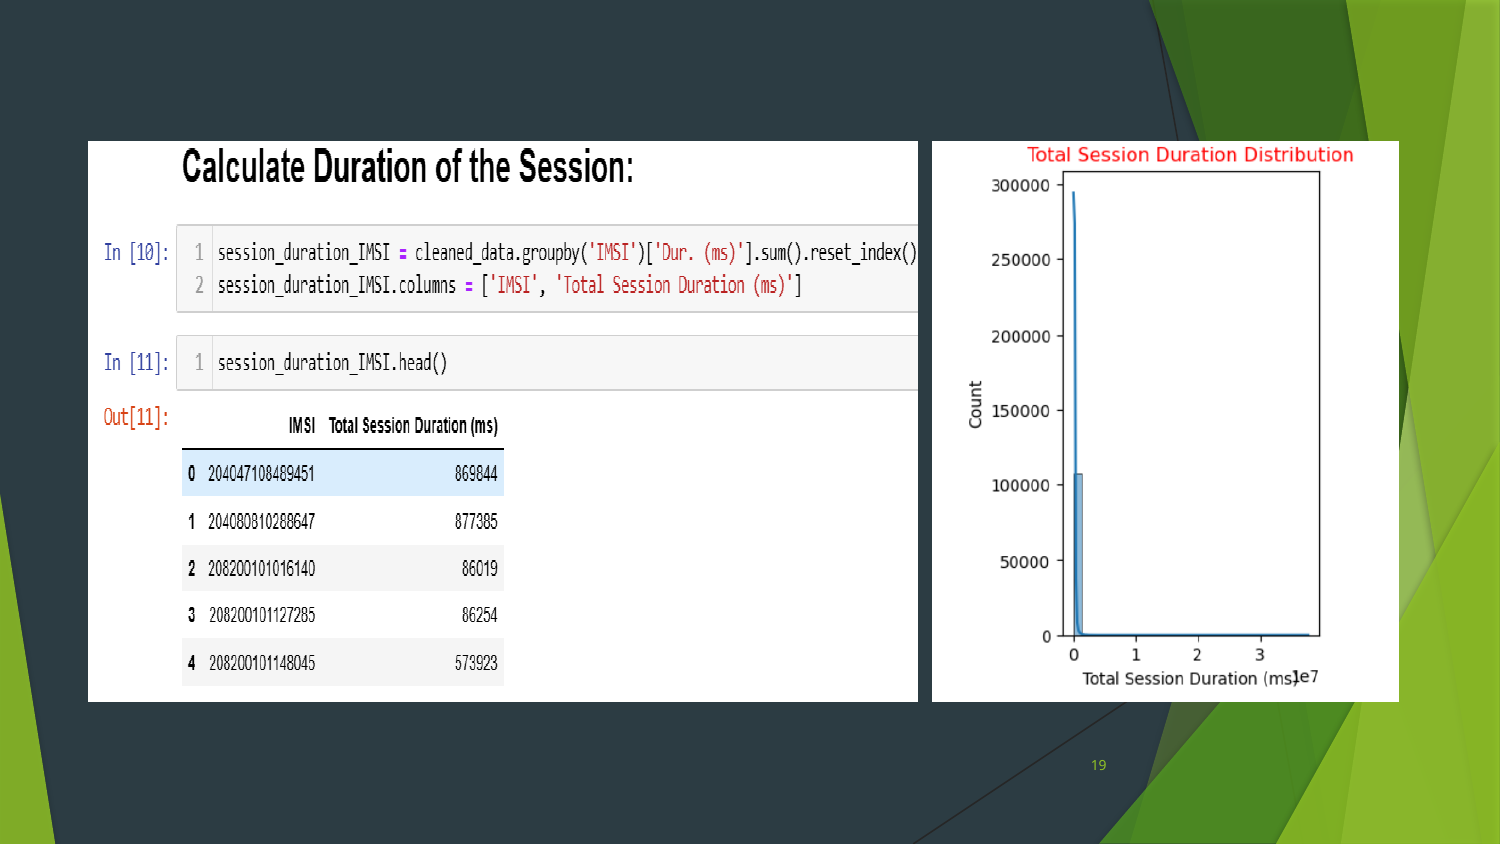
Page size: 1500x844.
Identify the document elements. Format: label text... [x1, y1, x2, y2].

picture [87, 141, 918, 703]
picture [932, 141, 1399, 703]
slide_number 19 [1056, 743, 1141, 789]
